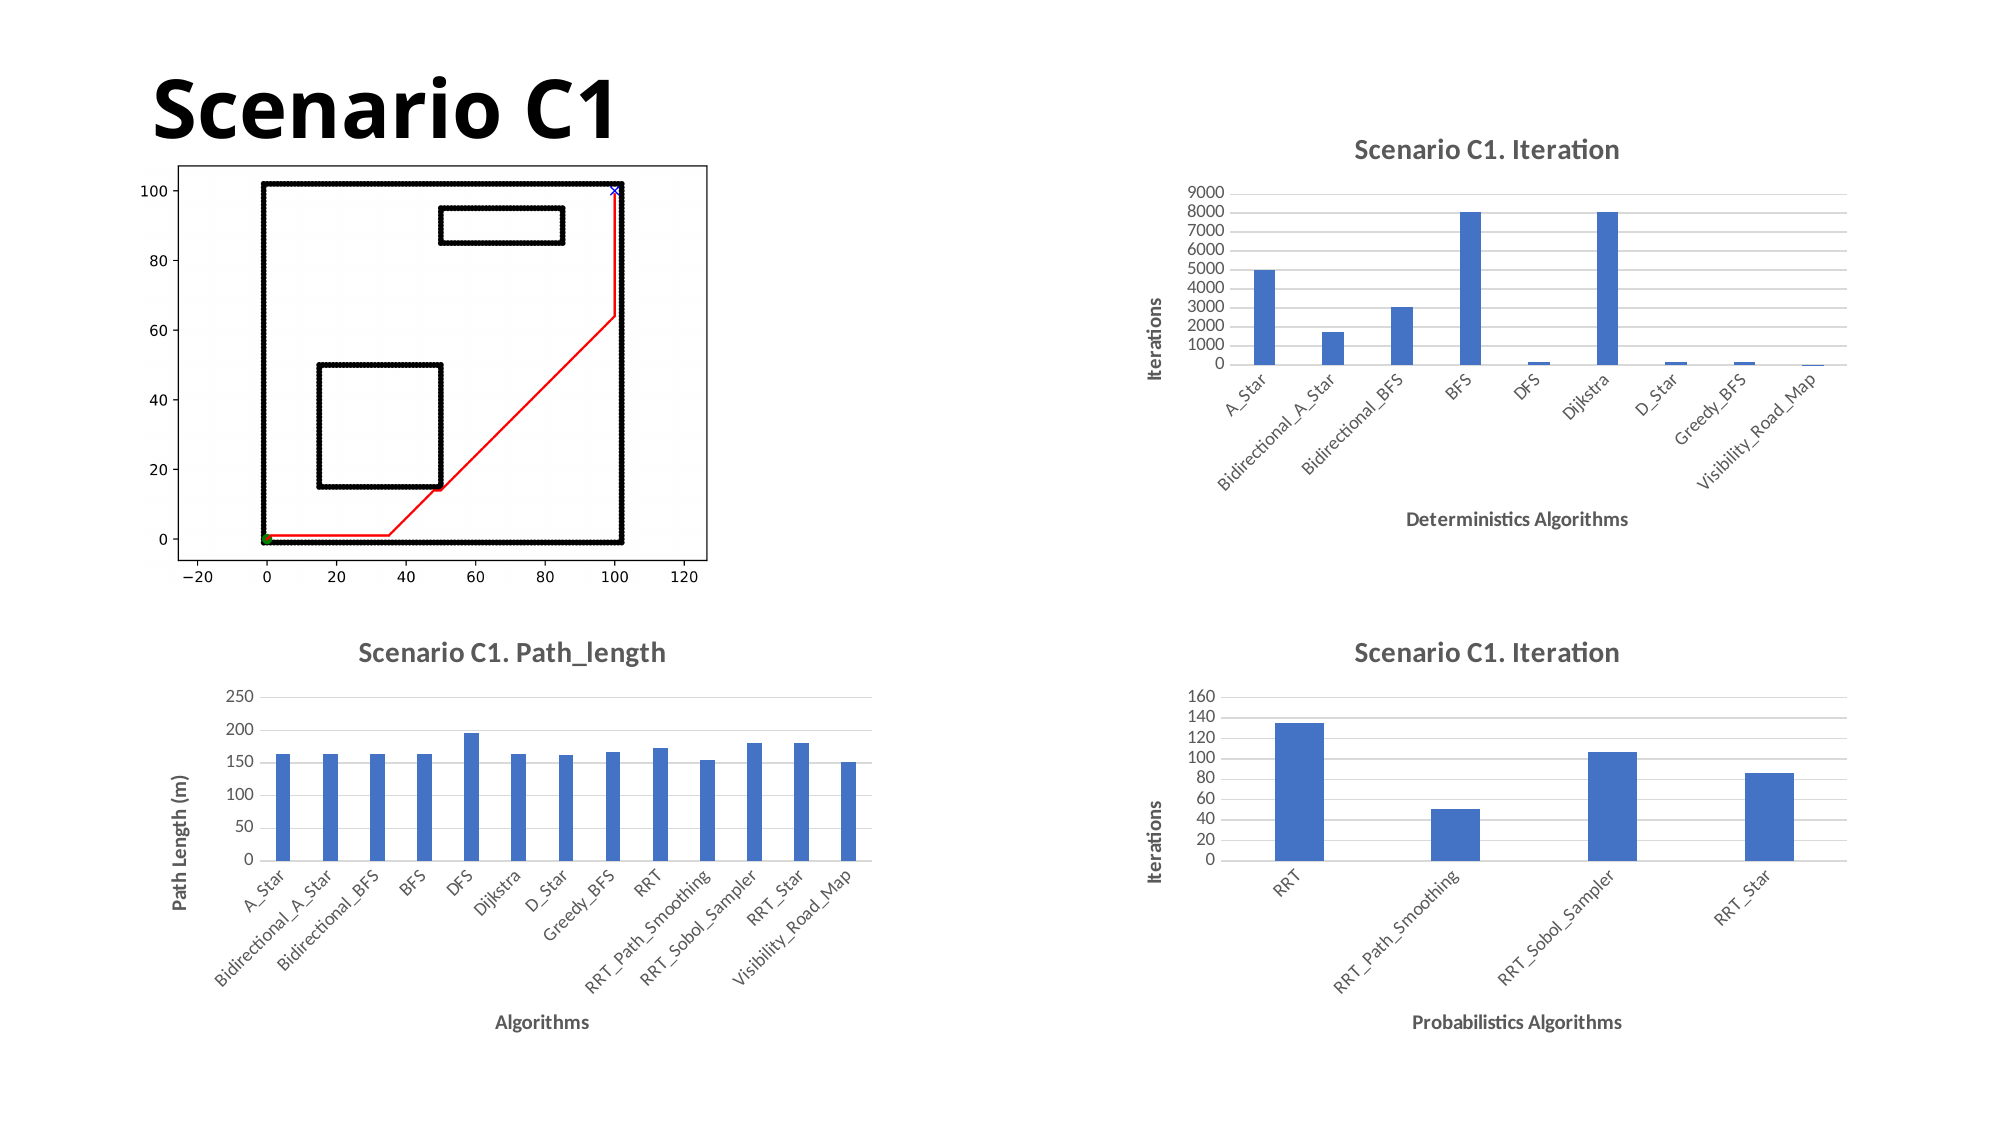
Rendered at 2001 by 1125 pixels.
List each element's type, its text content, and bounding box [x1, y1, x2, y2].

chart [1112, 111, 1863, 563]
chart [137, 615, 888, 1066]
chart [1112, 615, 1863, 1066]
title Scenario C1 [137, 59, 1863, 164]
picture [137, 163, 712, 585]
